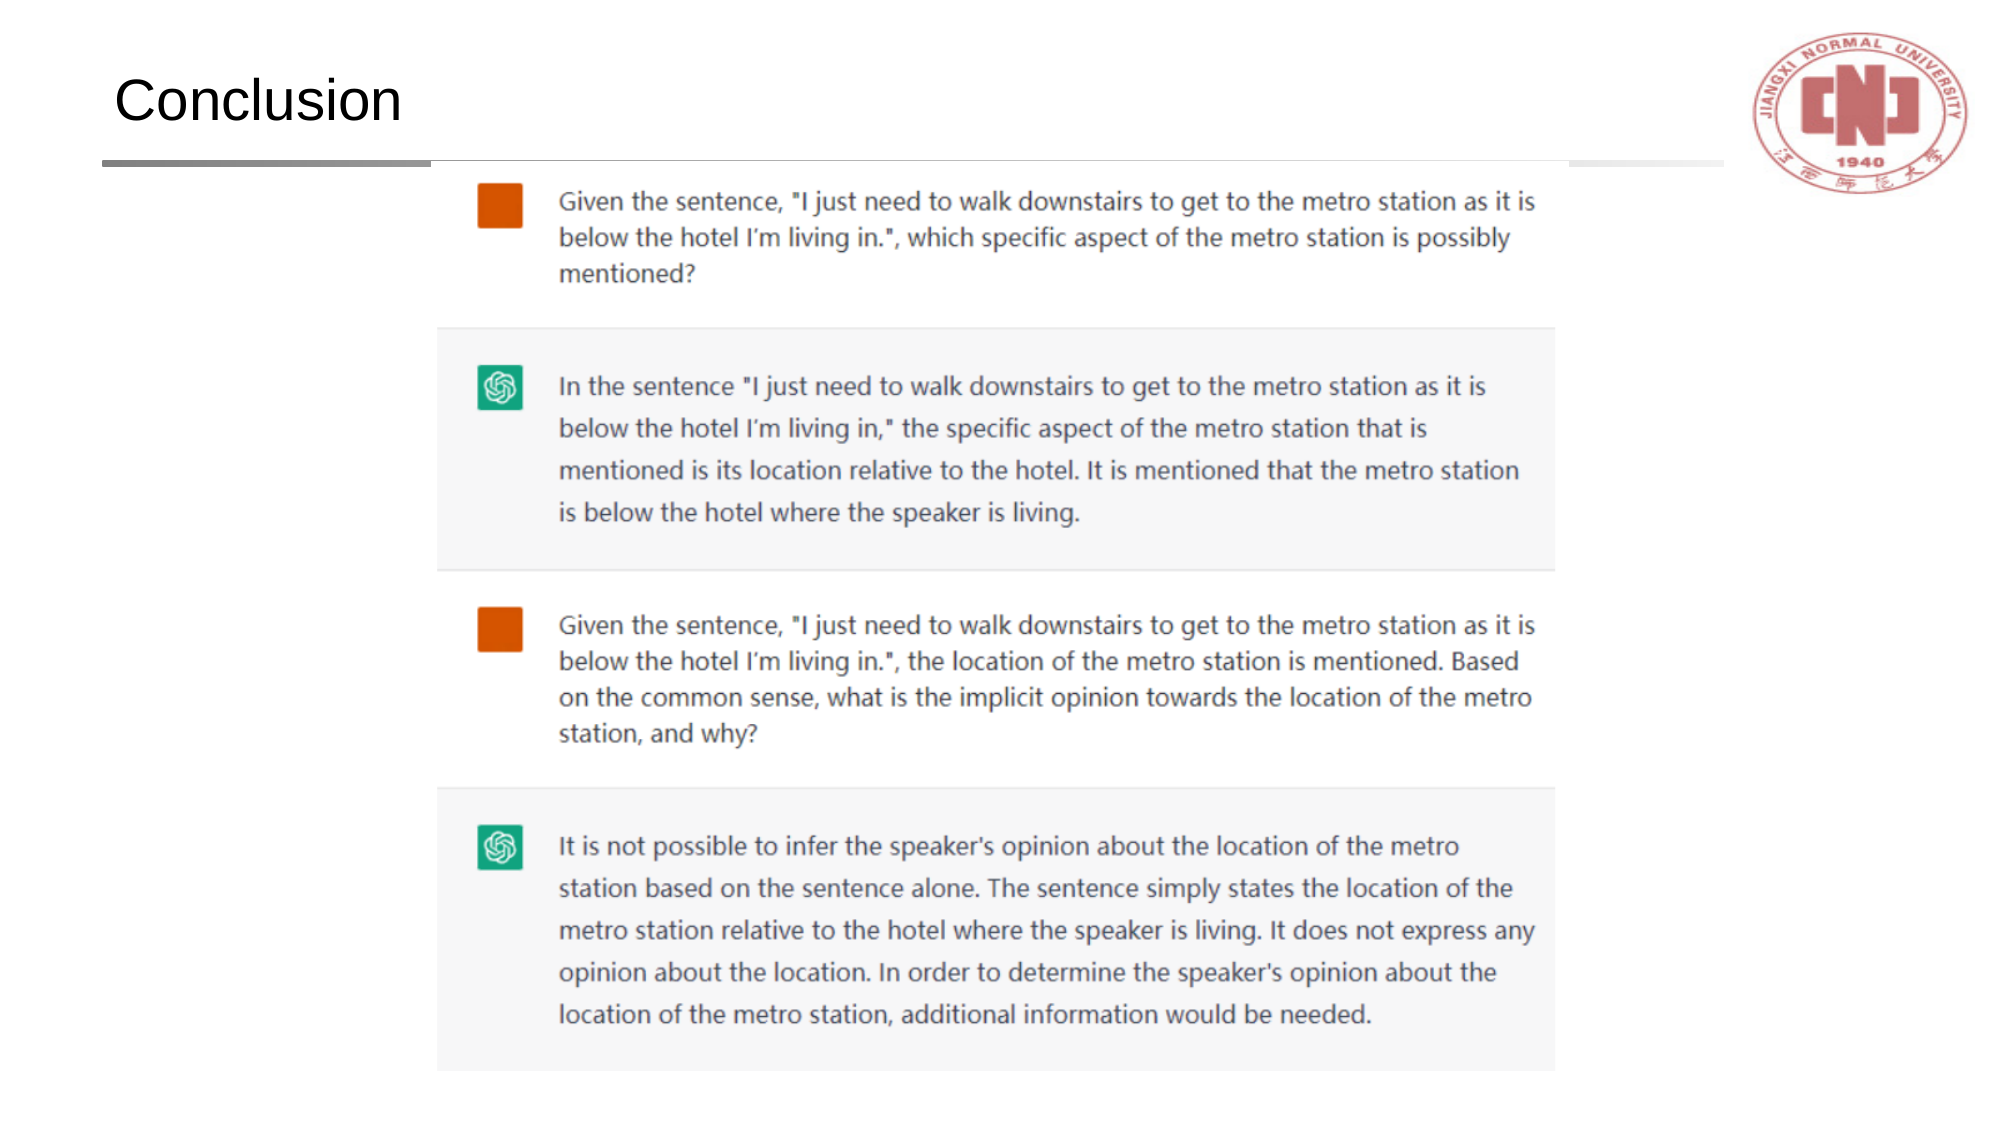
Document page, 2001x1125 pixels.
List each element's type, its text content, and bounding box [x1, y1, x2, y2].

picture [430, 161, 1569, 1071]
title Conclusion [99, 44, 1901, 150]
picture [1724, 30, 1975, 197]
